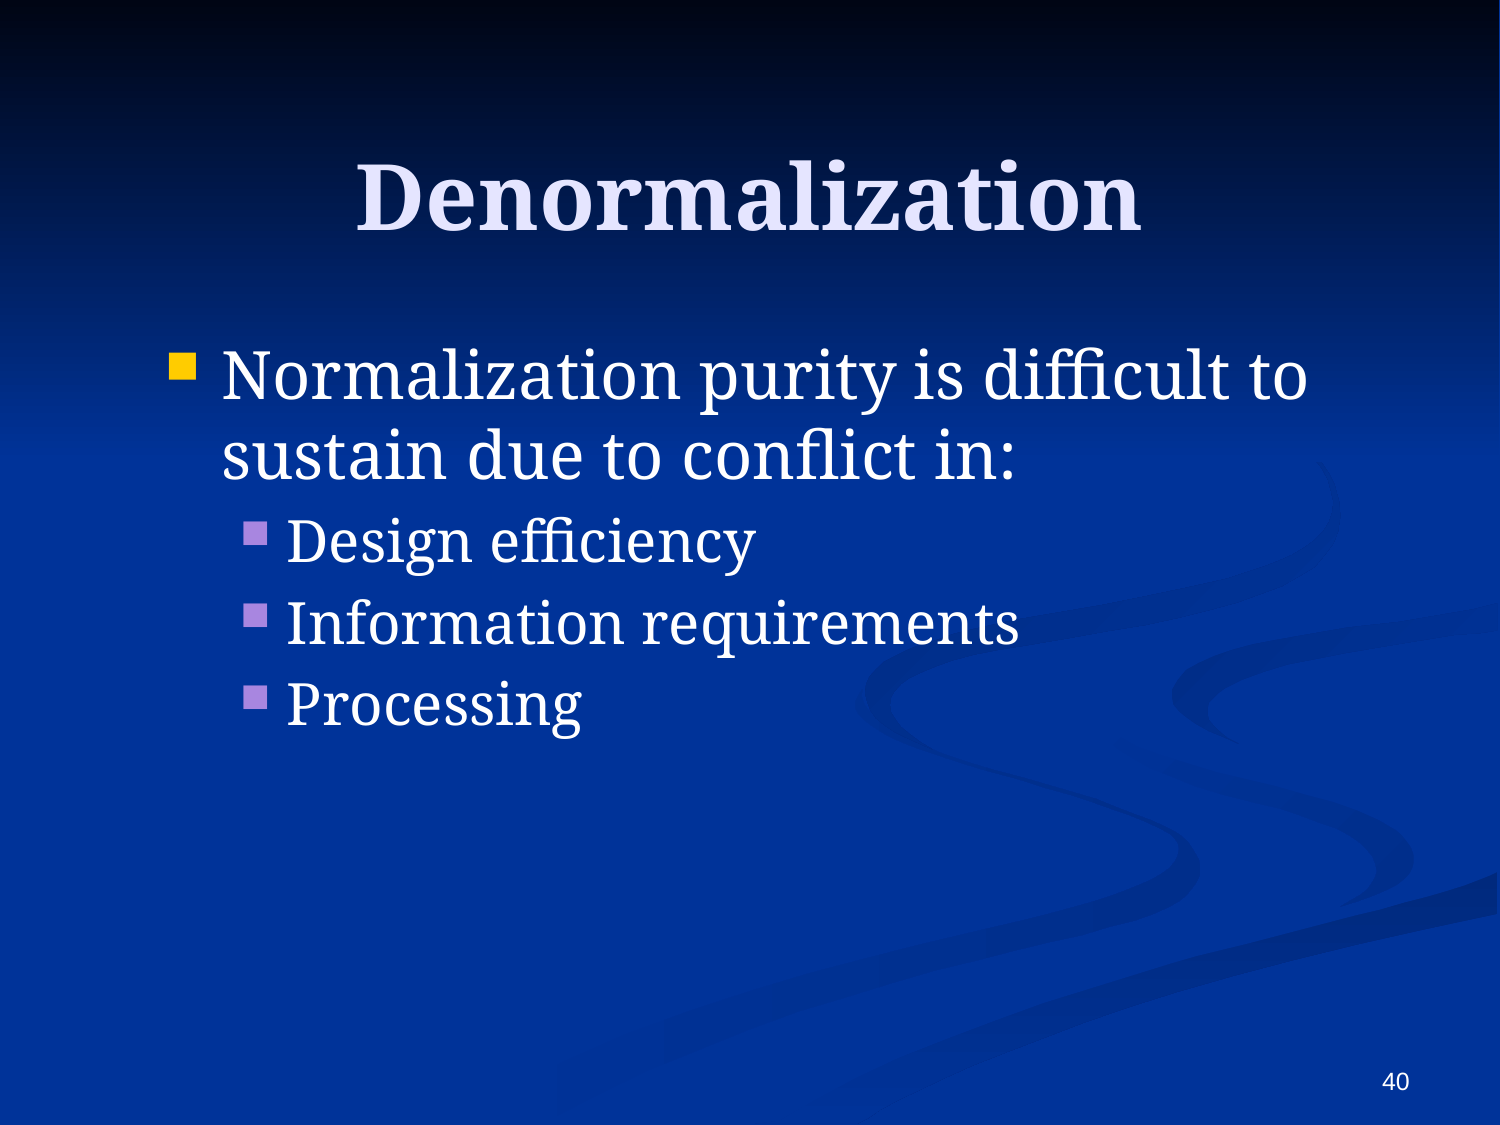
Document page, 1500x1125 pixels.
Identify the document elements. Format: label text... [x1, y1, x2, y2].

list Normalization purity is difficult to sustain due to conflict in: Design efficiency Information requirements Processing [149, 324, 1426, 1001]
title Denormalization [112, 99, 1388, 288]
slide_number 40 [1074, 1024, 1426, 1104]
